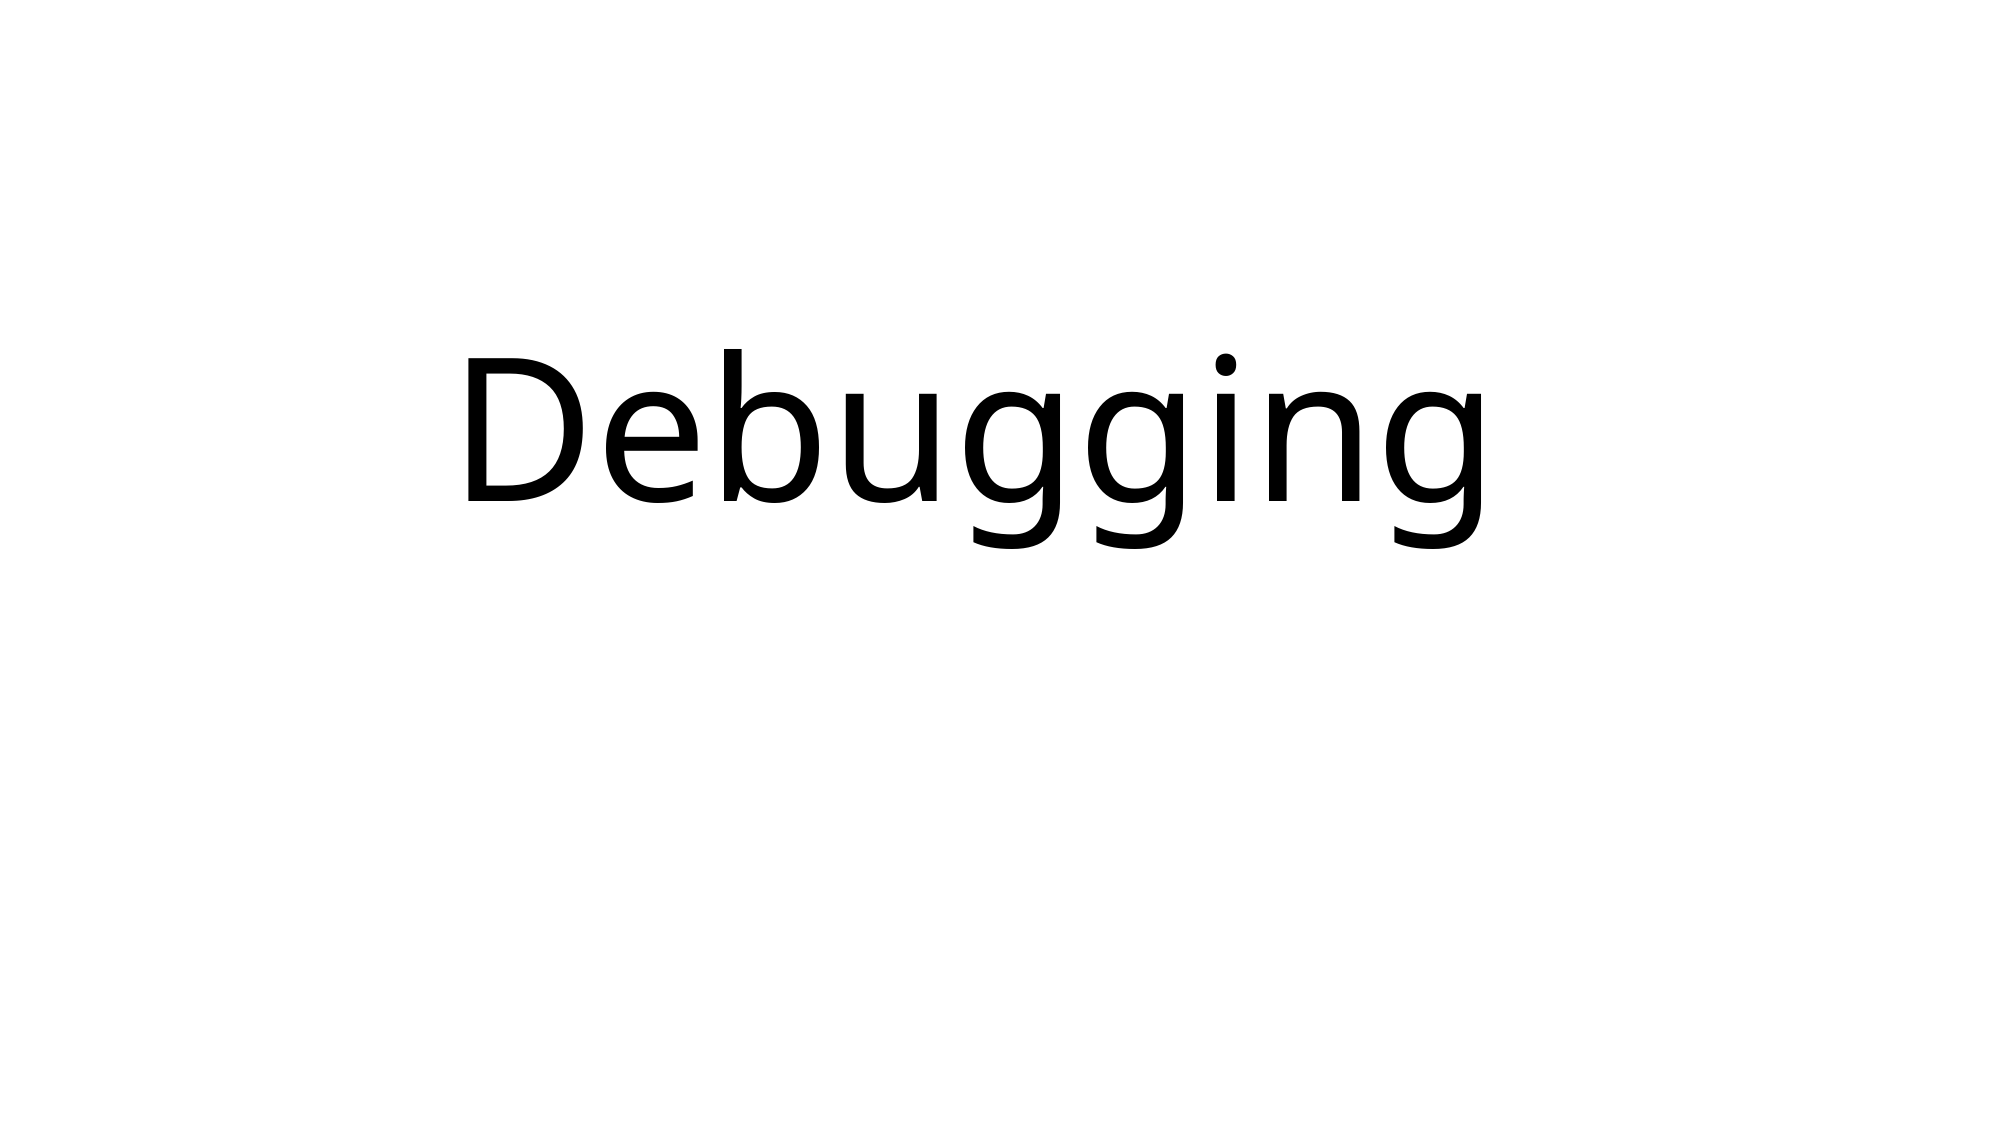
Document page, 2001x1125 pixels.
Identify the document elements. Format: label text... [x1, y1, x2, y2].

title Debugging [249, 216, 1750, 552]
